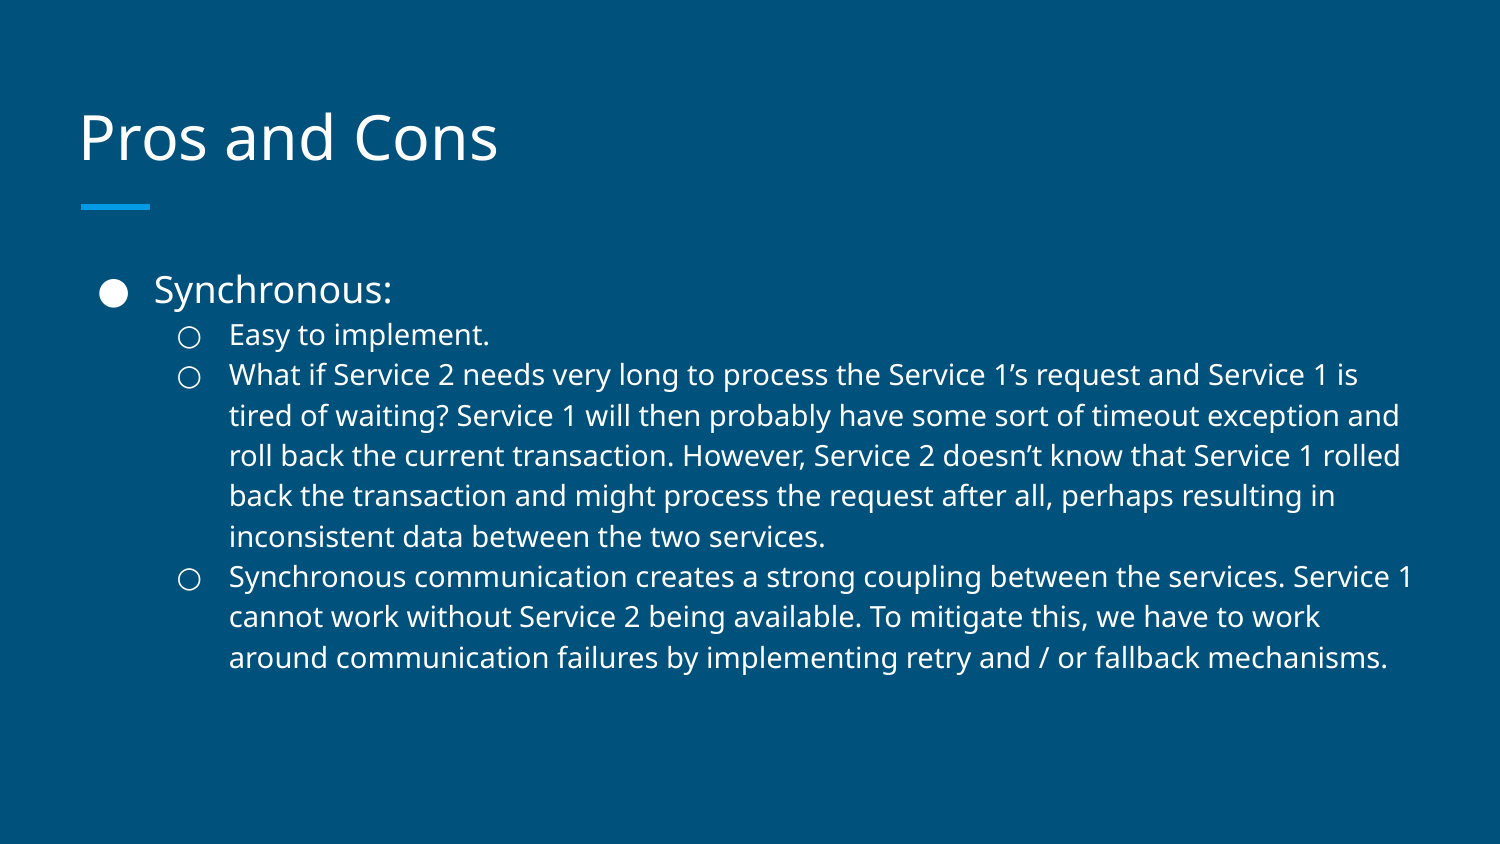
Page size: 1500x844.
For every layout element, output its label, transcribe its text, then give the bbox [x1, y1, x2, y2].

list Synchronous: Easy to implement. What if Service 2 needs very long to process the Service 1’s request and Service 1 is tired of waiting? Service 1 will then probably have some sort of timeout exception and roll back the current transaction. However, Service 2 doesn’t know that Service 1 rolled back the transaction and might process the request after all, perhaps resulting in inconsistent data between the two services. Synchronous communication creates a strong coupling between the services. Service 1 cannot work without Service 2 being available. To mitigate this, we have to work around communication failures by implementing retry and / or fallback mechanisms. [63, 244, 1437, 750]
title Pros and Cons [63, 75, 1437, 188]
